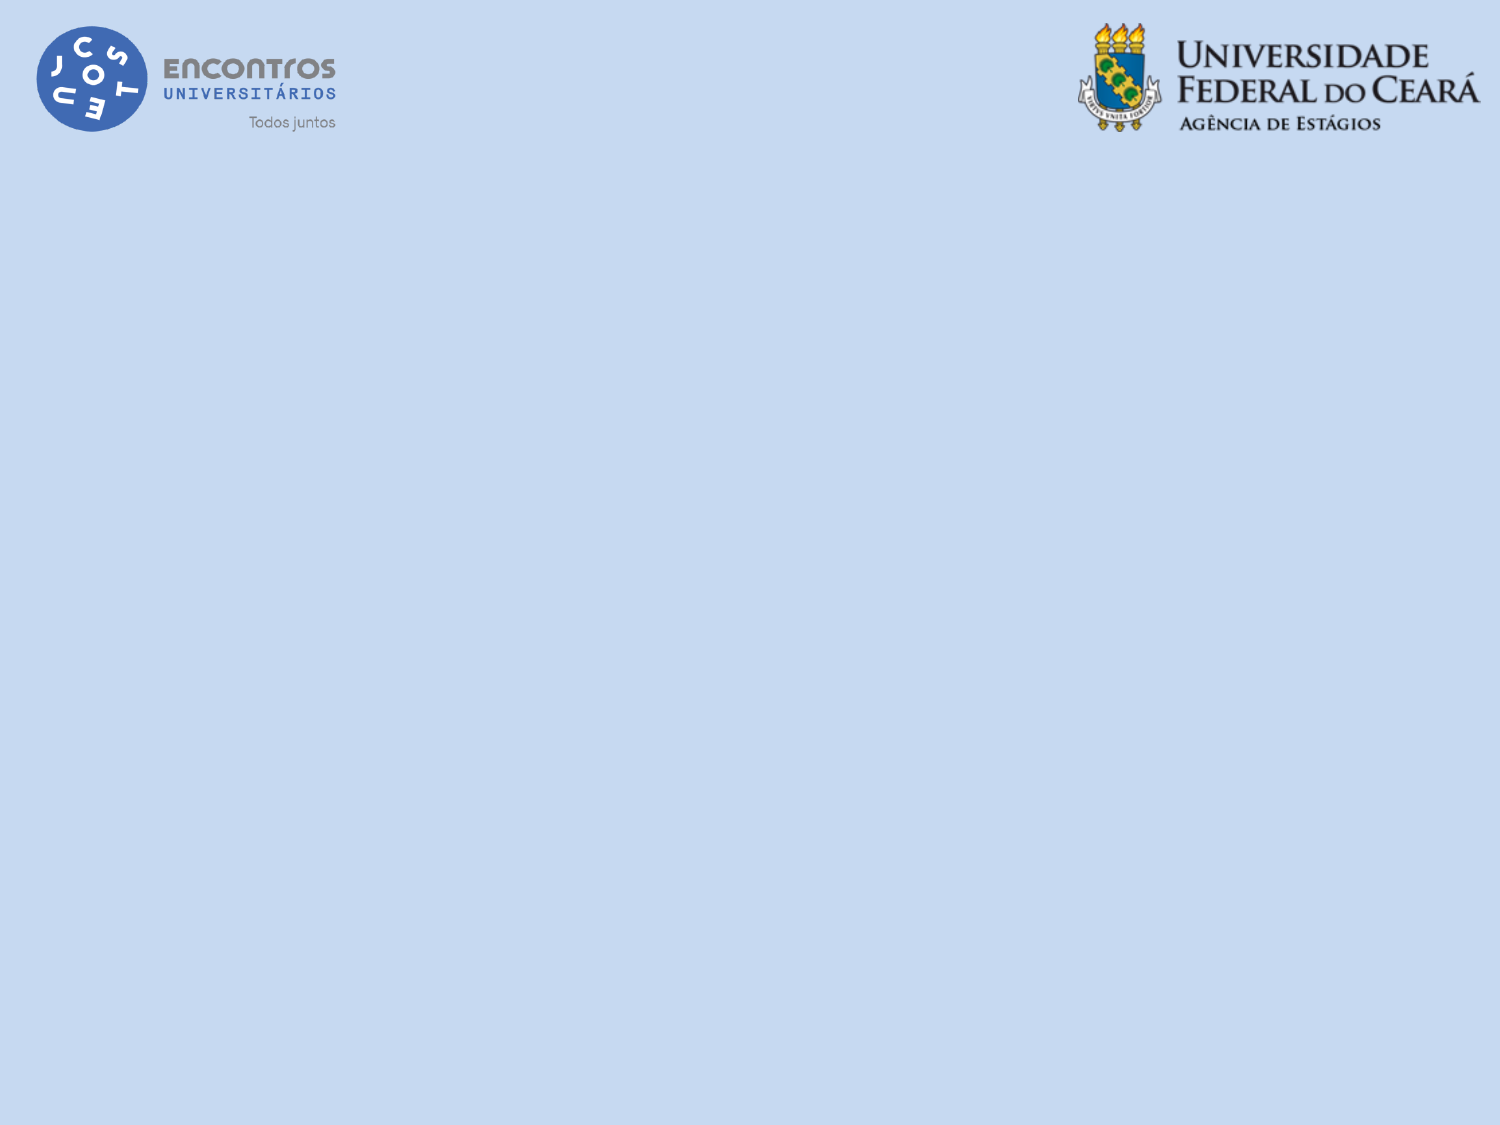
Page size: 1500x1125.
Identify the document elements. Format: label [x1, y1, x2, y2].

picture [1077, 23, 1481, 133]
picture [0, 0, 399, 200]
